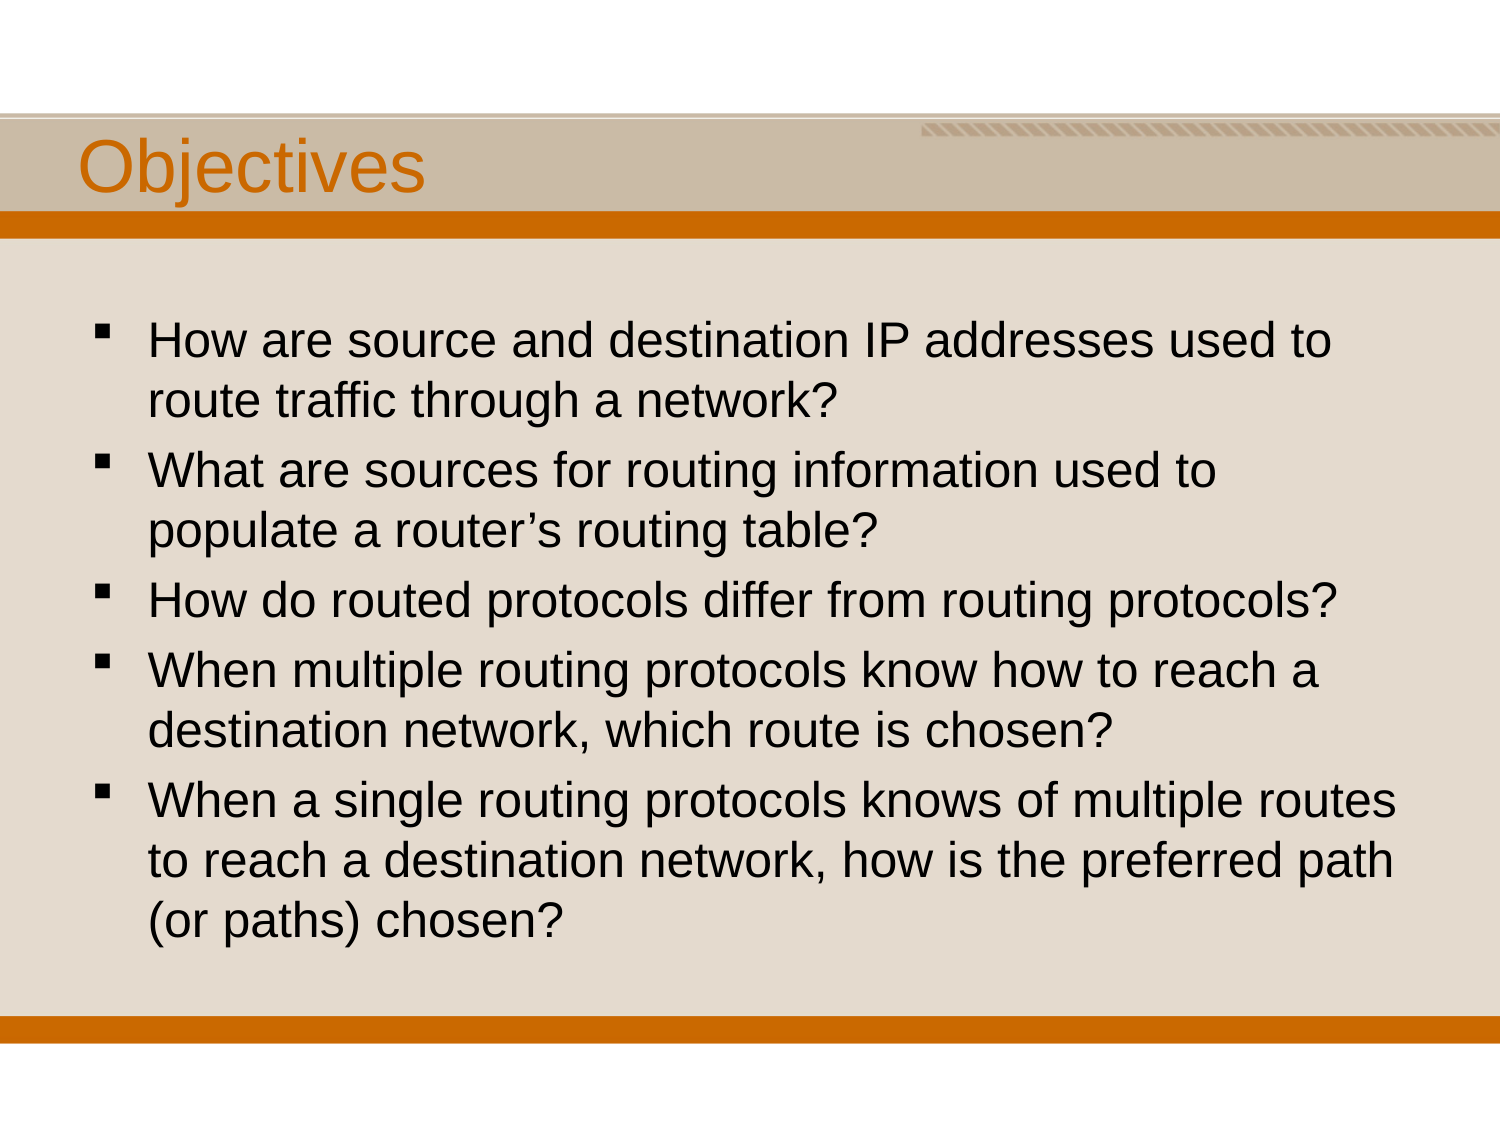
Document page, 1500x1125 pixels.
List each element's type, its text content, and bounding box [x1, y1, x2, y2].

picture [0, 0, 1500, 1125]
title Objectives [62, 112, 1338, 213]
list How are source and destination IP addresses used to route traffic through a network? What are sources for routing information used to populate a router’s routing table? How do routed protocols differ from routing protocols? When multiple routing protocols know how to reach a destination network, which route is chosen? When a single routing protocols knows of multiple routes to reach a destination network, how is the preferred path (or paths) chosen? [76, 299, 1427, 963]
